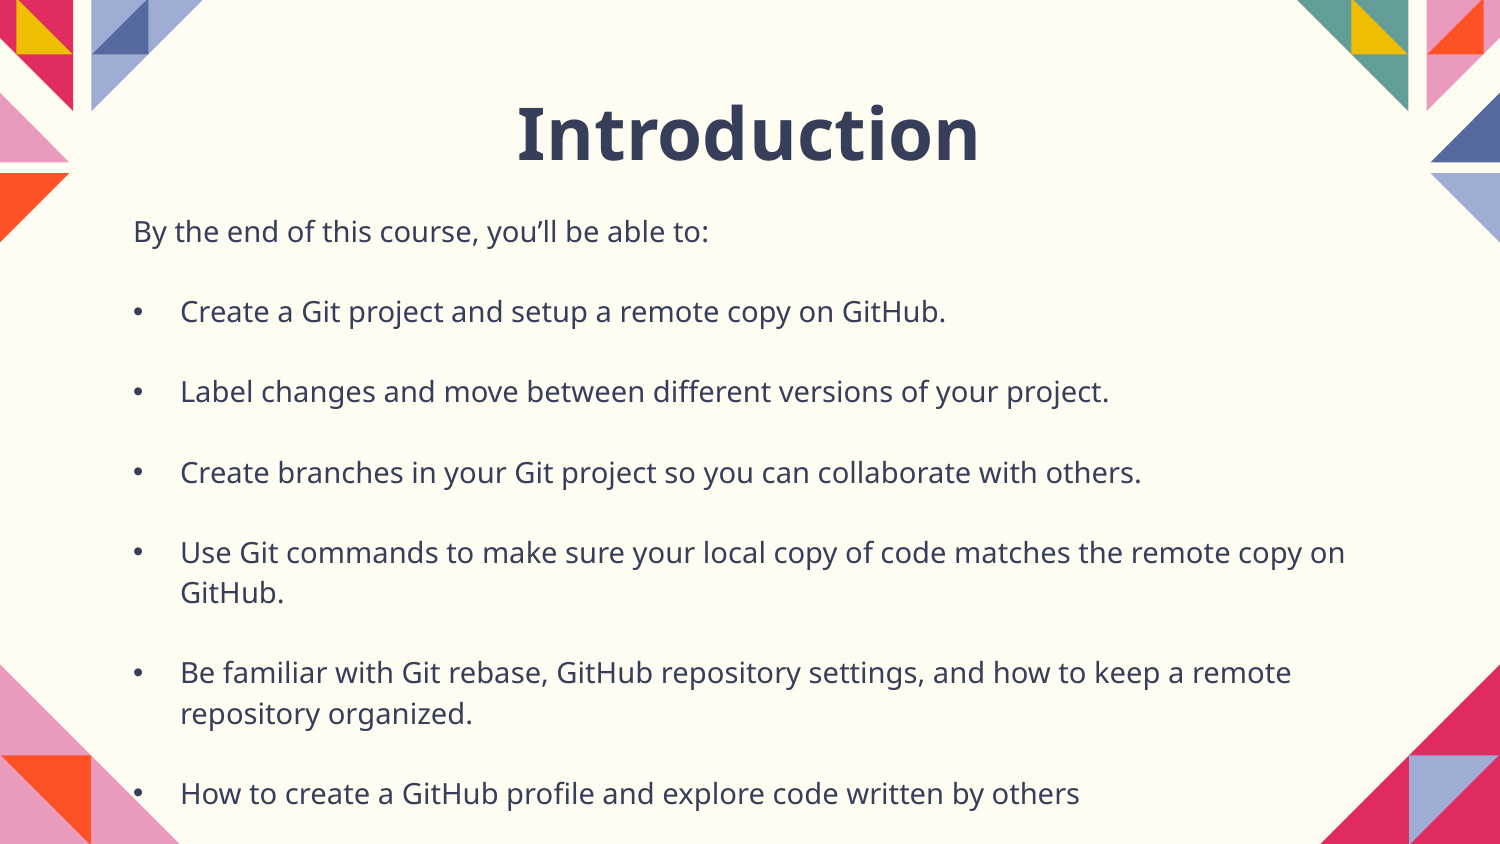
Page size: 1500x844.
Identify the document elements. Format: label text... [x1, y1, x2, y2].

title Introduction [118, 72, 1382, 167]
subtitle By the end of this course, you’ll be able to: Create a Git project and setup a remote copy on GitHub. Label changes and move between different versions of your project. Create branches in your Git project so you can collaborate with others. Use Git commands to make sure your local copy of code matches the remote copy on GitHub. Be familiar with Git rebase, GitHub repository settings, and how to keep a remote repository organized. How to create a GitHub profile and explore code written by others [118, 192, 1382, 508]
